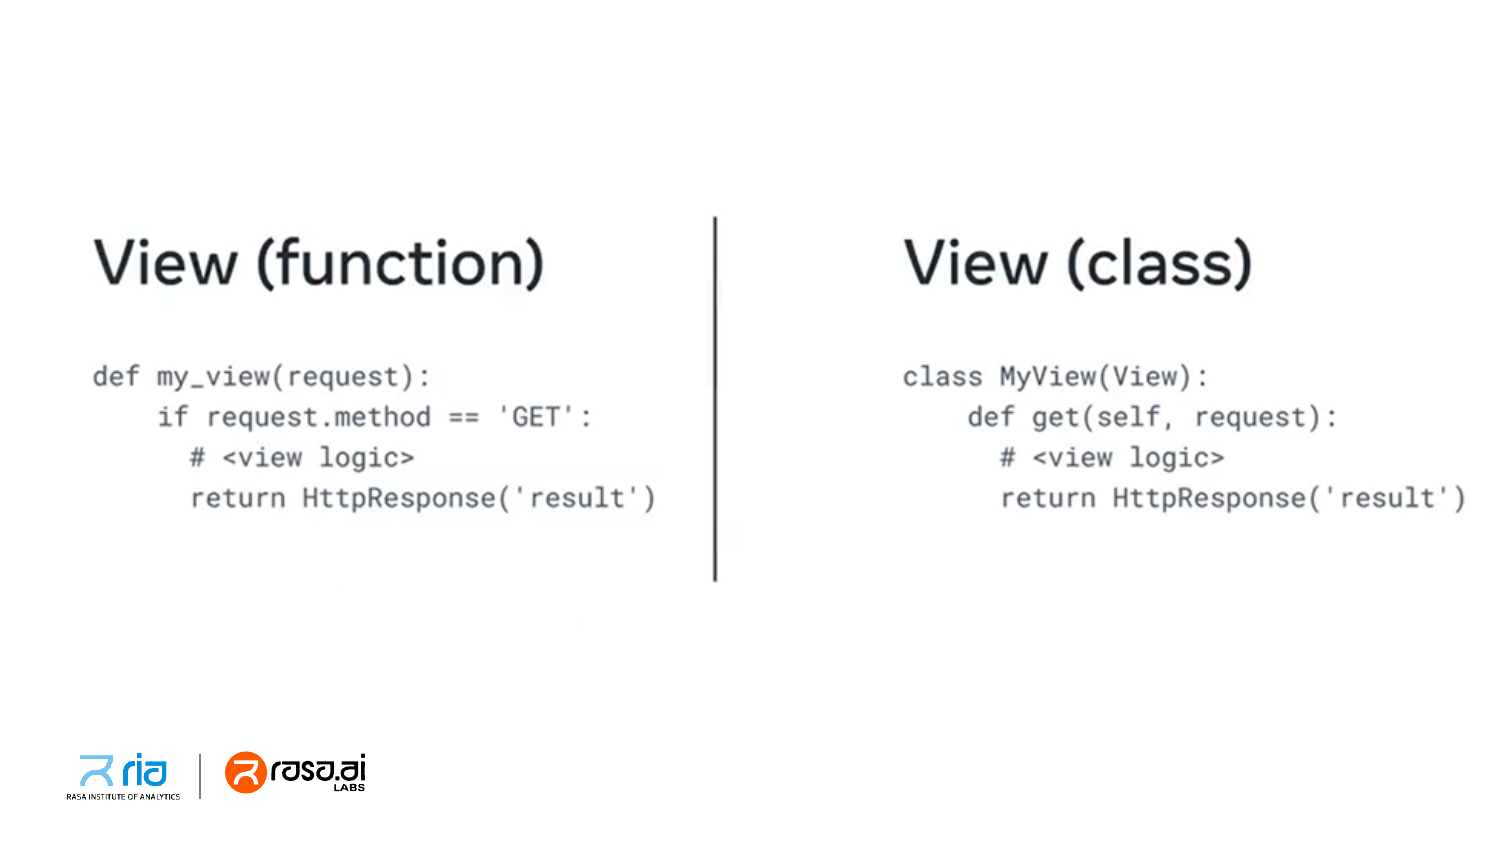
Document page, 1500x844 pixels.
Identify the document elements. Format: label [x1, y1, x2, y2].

picture [58, 744, 188, 808]
picture [53, 165, 1500, 678]
